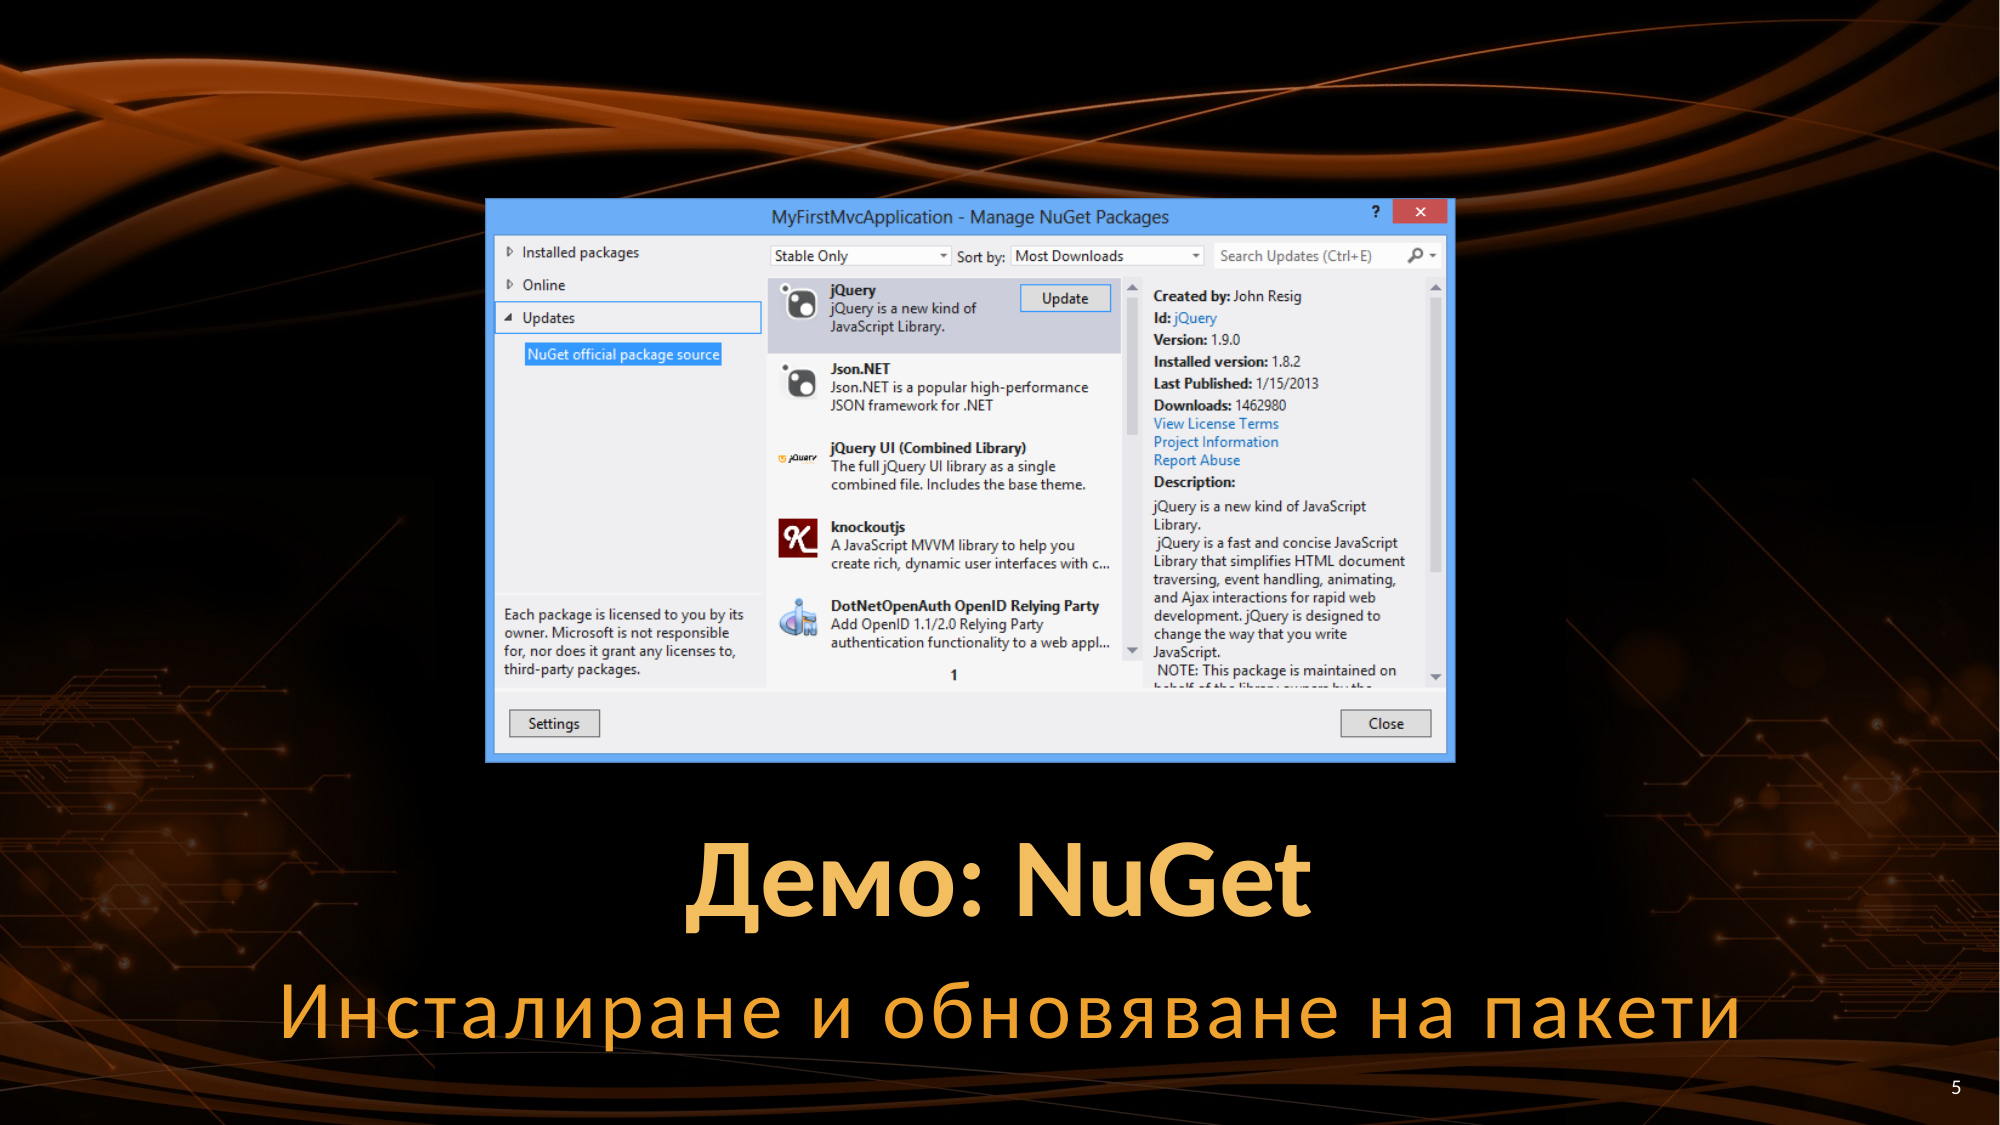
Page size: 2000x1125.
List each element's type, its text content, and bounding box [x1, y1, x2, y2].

title Демо: NuGet [149, 812, 1850, 948]
list Инсталиране и обновяване на пакети [237, 944, 1788, 1125]
text_box 5 [1897, 1070, 1968, 1103]
picture [0, 0, 2000, 1125]
